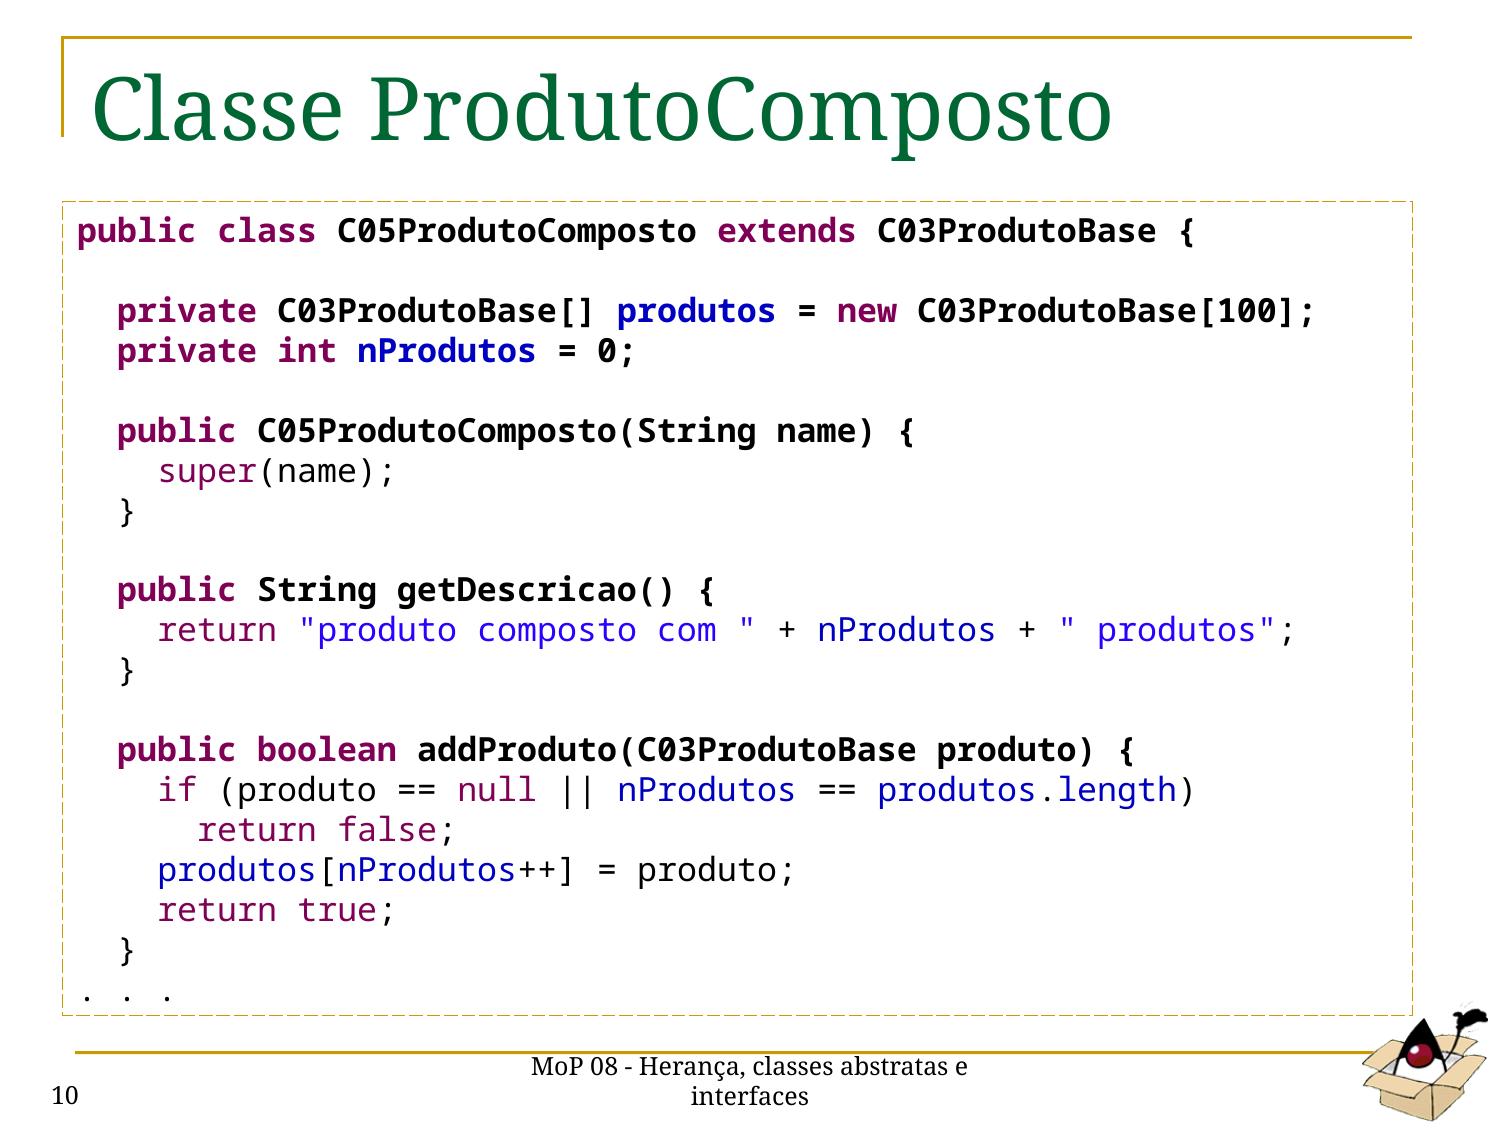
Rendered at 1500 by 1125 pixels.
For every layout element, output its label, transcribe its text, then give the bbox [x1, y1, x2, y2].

text_box public class C05ProdutoComposto extends C03ProdutoBase { private C03ProdutoBase[] produtos = new C03ProdutoBase[100]; private int nProdutos = 0; public C05ProdutoComposto(String name) { super(name); } public String getDescricao() { return "produto composto com " + nProdutos + " produtos"; } public boolean addProduto(C03ProdutoBase produto) { if (produto == null || nProdutos == produtos.length) return false; produtos[nProdutos++] = produto; return true; } . . . [62, 201, 1413, 1016]
title Classe ProdutoComposto [75, 45, 1425, 173]
footer MoP 08 - Herança, classes abstratas e interfaces [462, 1065, 1038, 1118]
picture [1362, 999, 1488, 1122]
